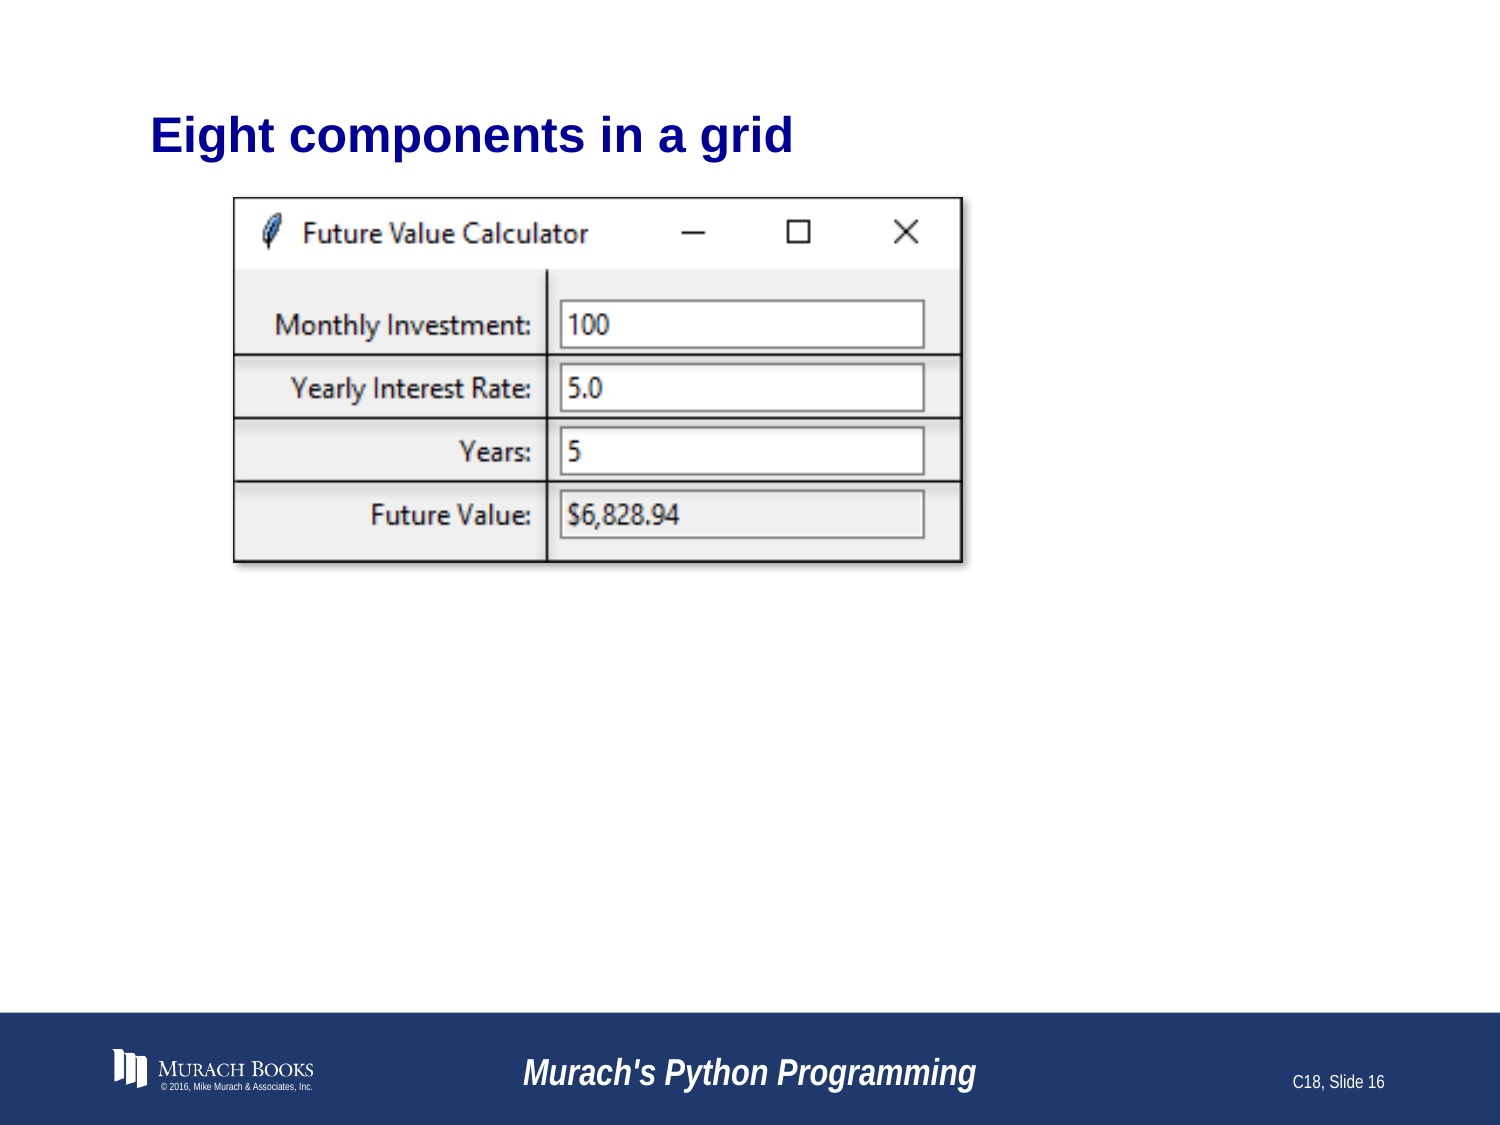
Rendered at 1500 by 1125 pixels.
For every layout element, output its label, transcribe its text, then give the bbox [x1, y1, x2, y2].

slide_number Murach's Python Programming [463, 1025, 1050, 1100]
title Eight components in a grid [150, 102, 1350, 164]
slide_number C18, Slide 16 [1087, 1025, 1400, 1100]
picture [233, 197, 963, 563]
footer © 2016, Mike Murach & Associates, Inc. [12, 1025, 463, 1100]
